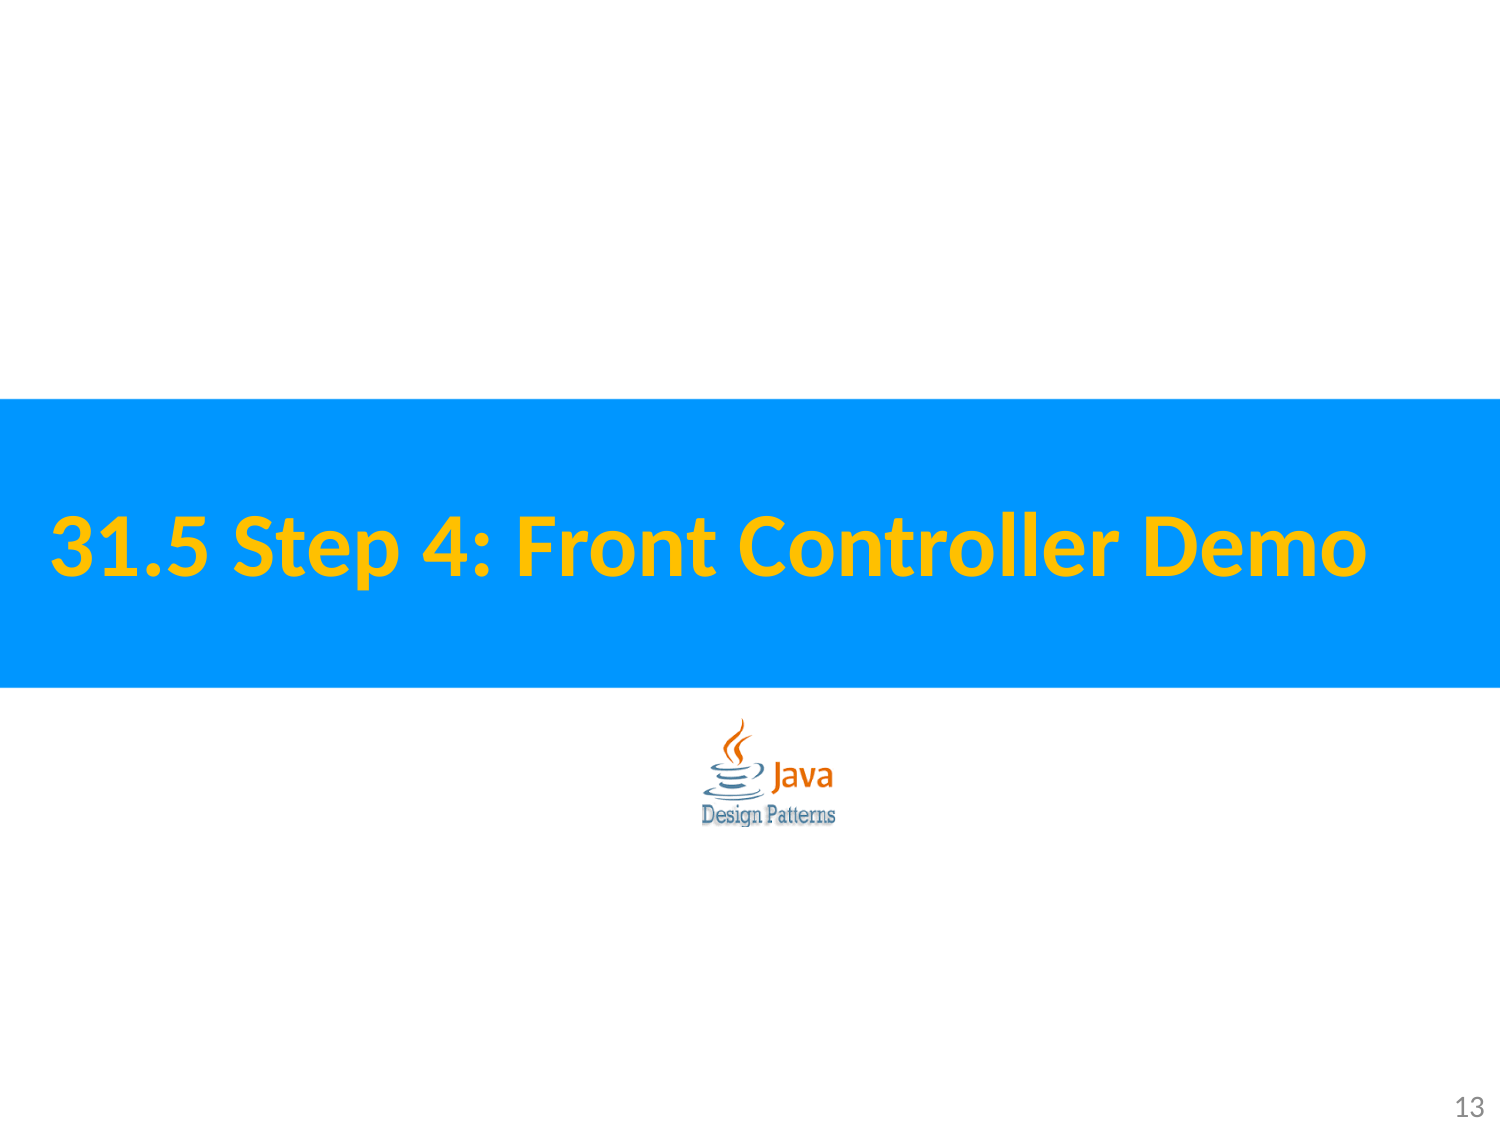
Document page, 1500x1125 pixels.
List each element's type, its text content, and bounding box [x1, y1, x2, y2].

slide_number 13 [1162, 1074, 1500, 1125]
picture [0, 0, 1500, 1125]
text_box 31.5 Step 4: Front Controller Demo [33, 477, 1467, 602]
